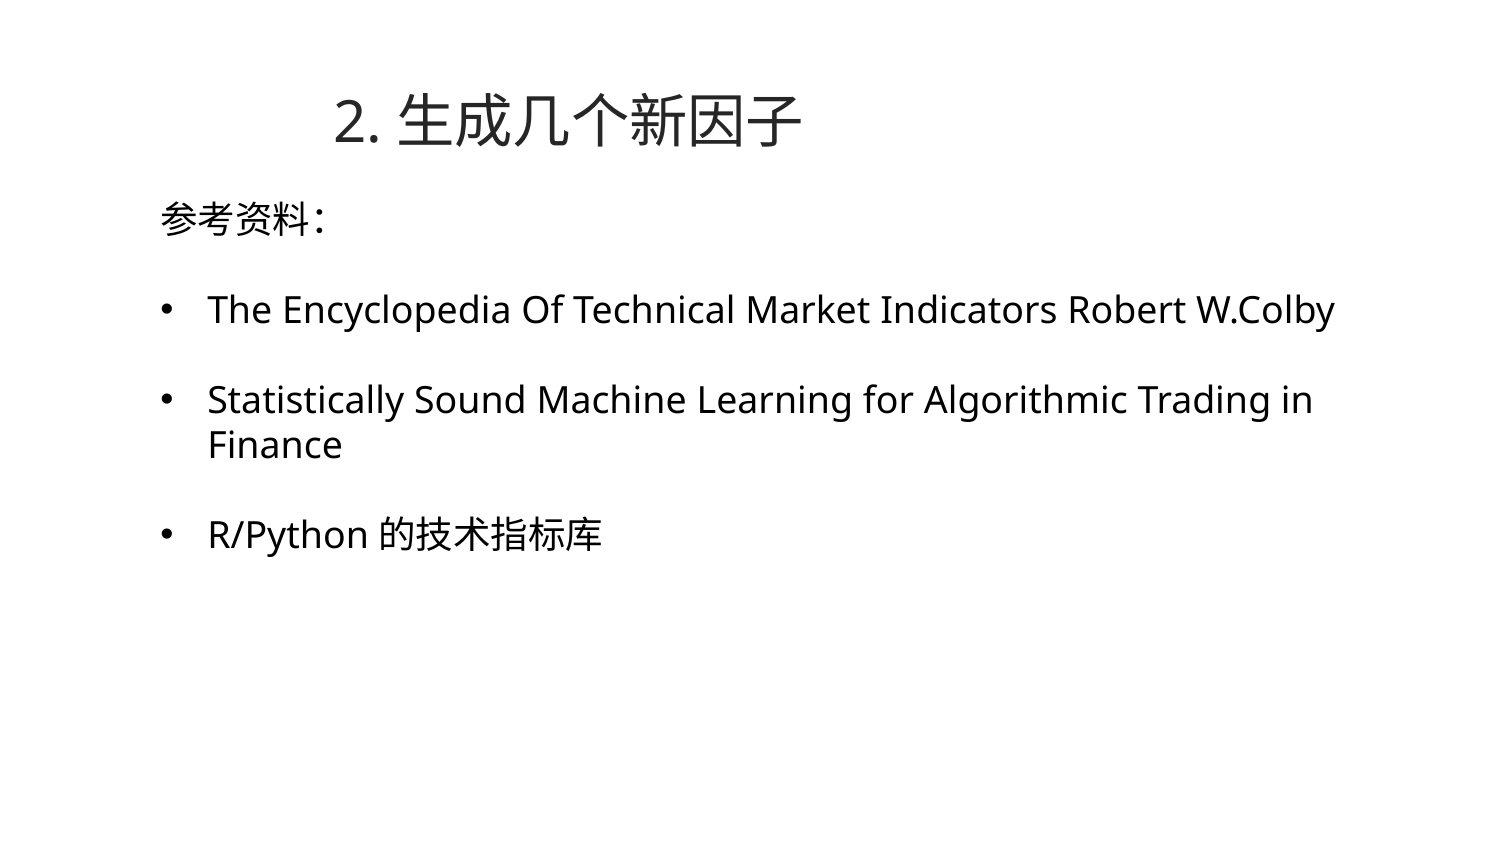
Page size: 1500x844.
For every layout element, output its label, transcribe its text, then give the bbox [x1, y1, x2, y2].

title 2.生成几个新因子 [319, 76, 1416, 188]
text_box 参考资料： The Encyclopedia Of Technical Market Indicators Robert W.Colby Statistically Sound Machine Learning for Algorithmic Trading in Finance R/Python的技术指标库 [145, 188, 1438, 563]
